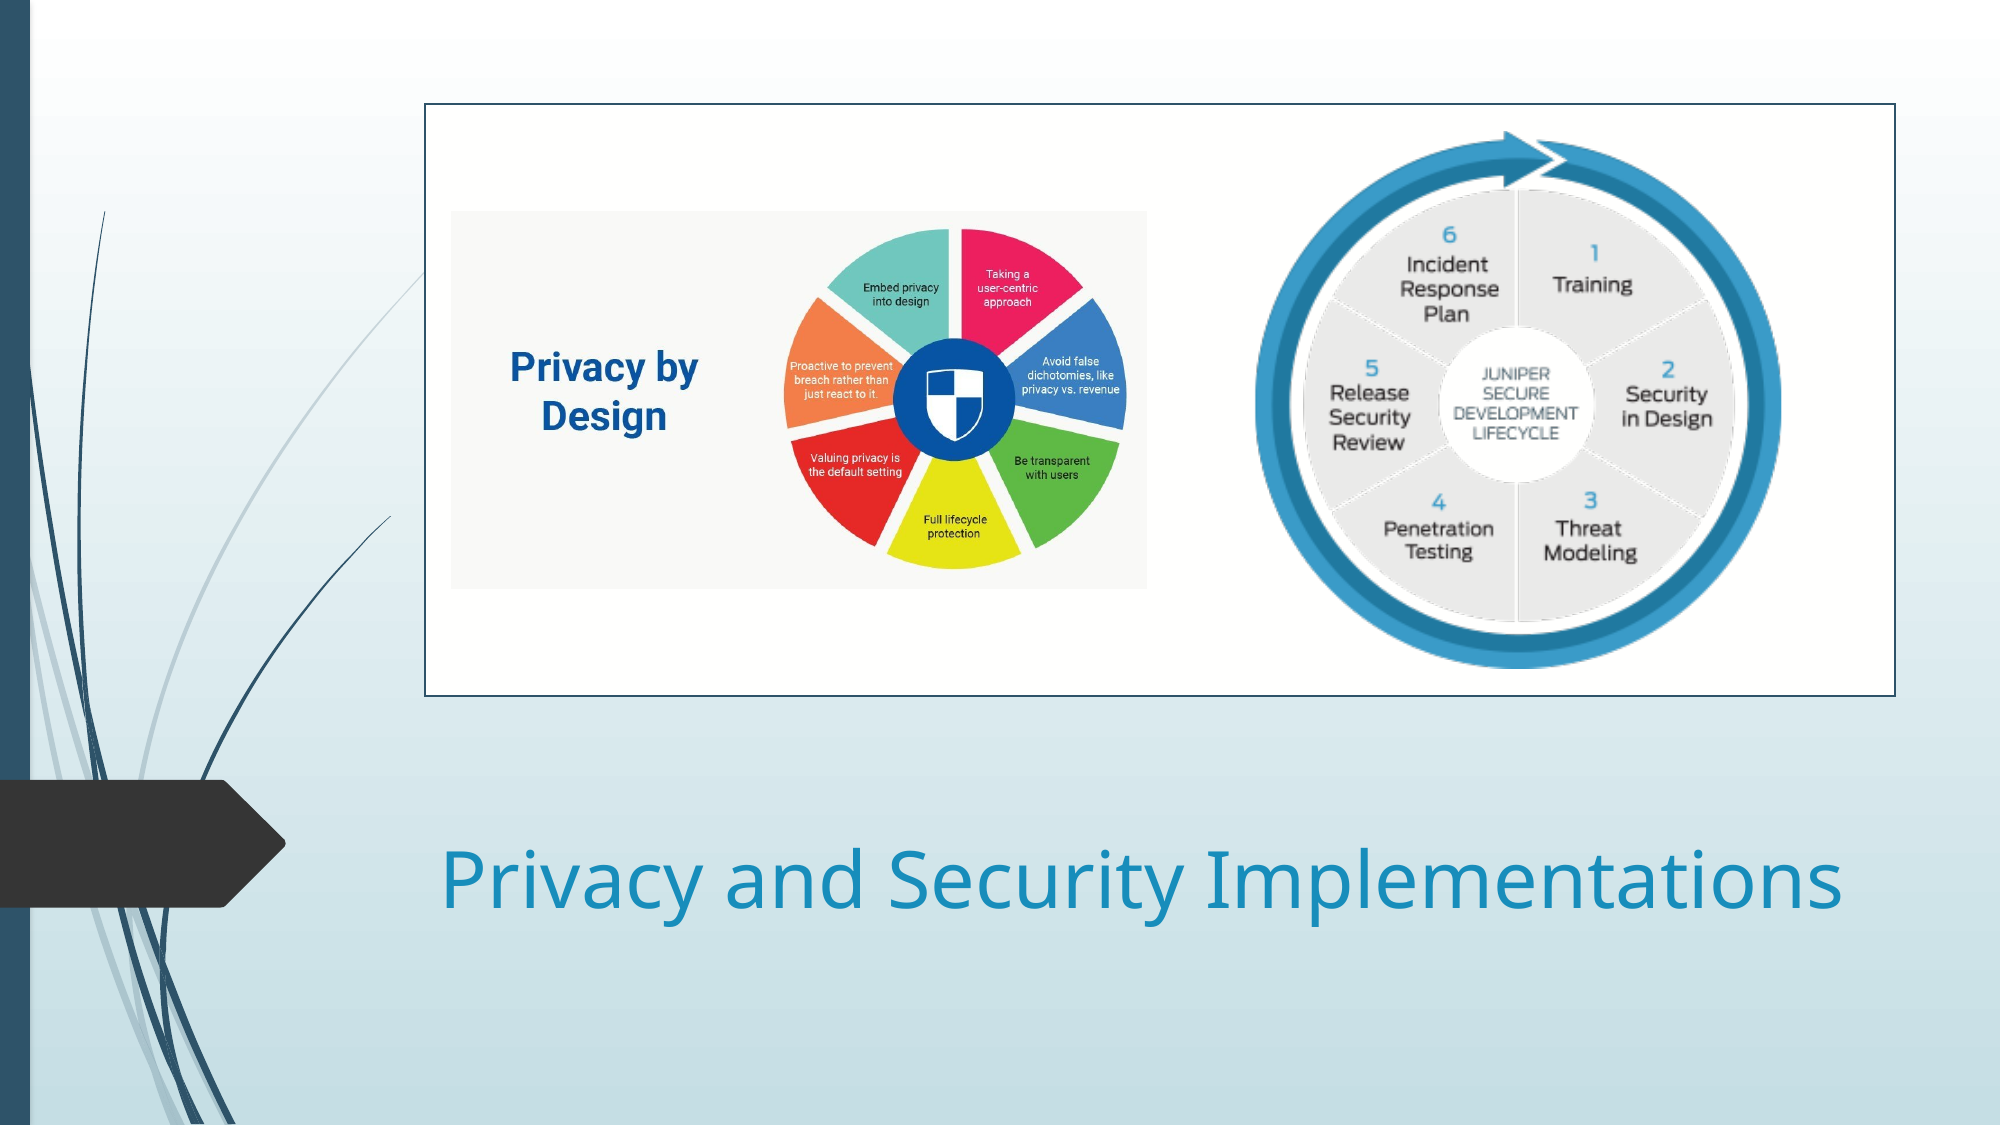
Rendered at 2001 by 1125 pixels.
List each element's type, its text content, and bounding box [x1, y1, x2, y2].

picture [1250, 131, 1791, 669]
title Privacy and Security Implementations [473, 743, 1888, 934]
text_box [4, 0, 392, 1125]
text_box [395, 37, 468, 1125]
text_box [473, 103, 1896, 697]
picture [451, 211, 1147, 589]
text_box [393, 0, 2000, 1125]
